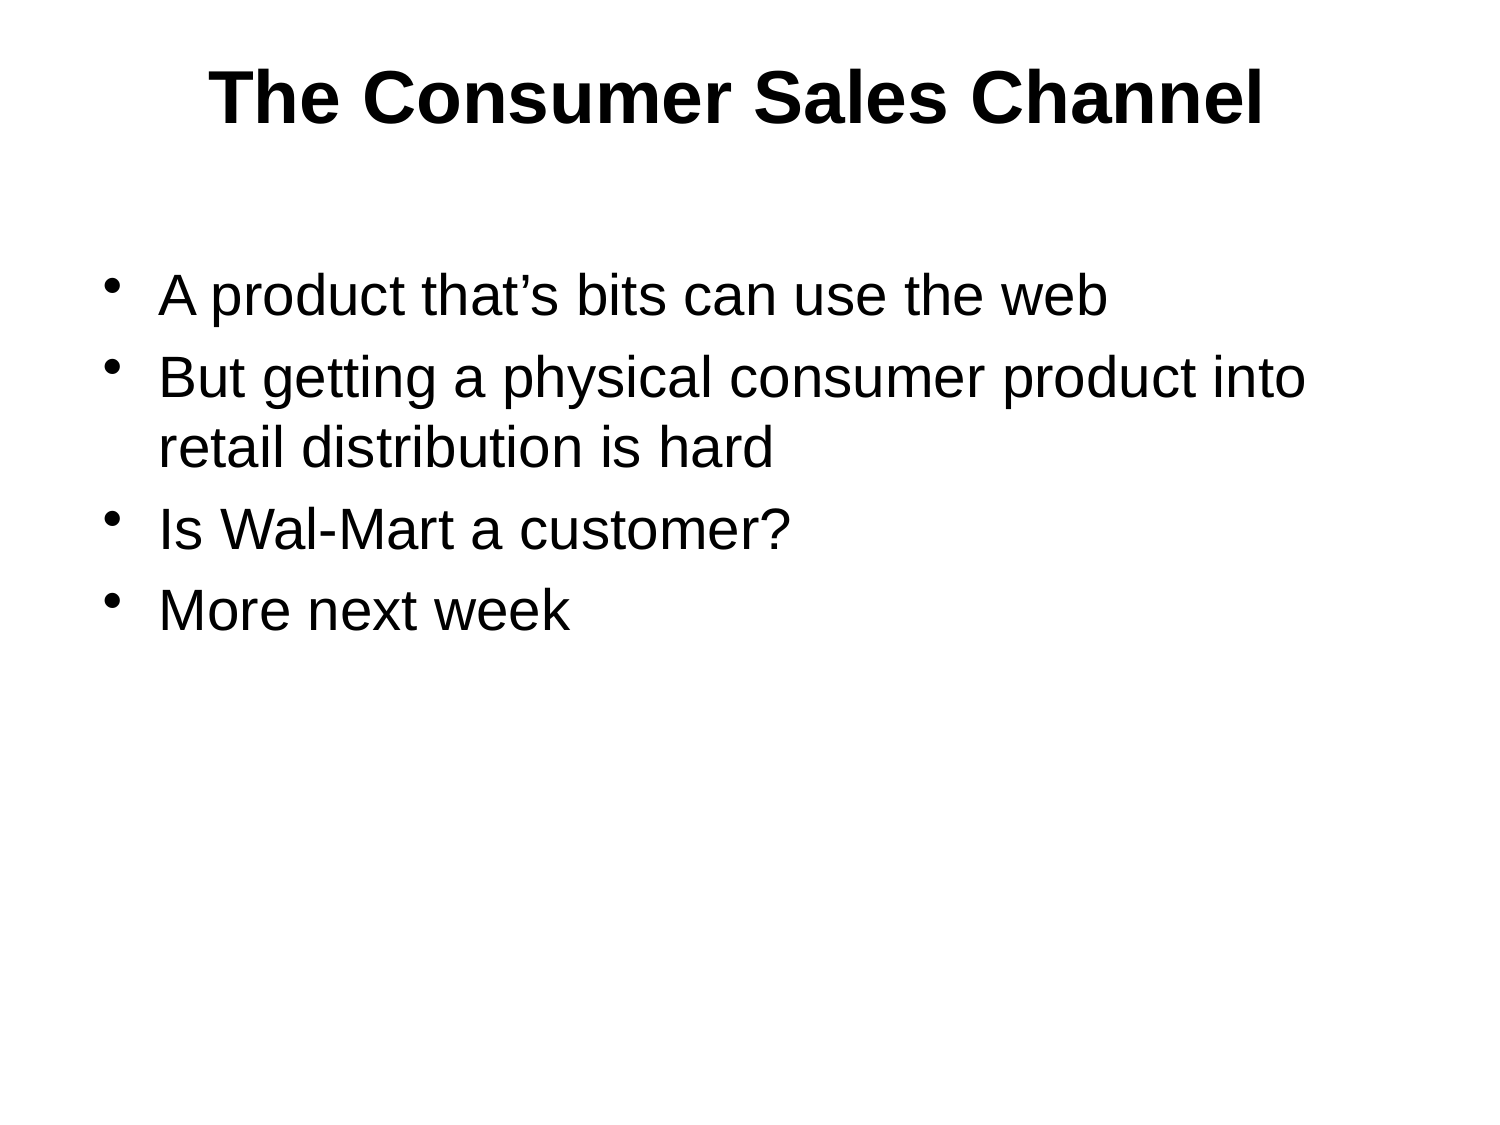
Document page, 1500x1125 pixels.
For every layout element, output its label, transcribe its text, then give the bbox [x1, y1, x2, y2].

title The Consumer Sales Channel [62, 24, 1413, 163]
list A product that’s bits can use the web But getting a physical consumer product into retail distribution is hard Is Wal-Mart a customer? More next week [87, 249, 1438, 993]
